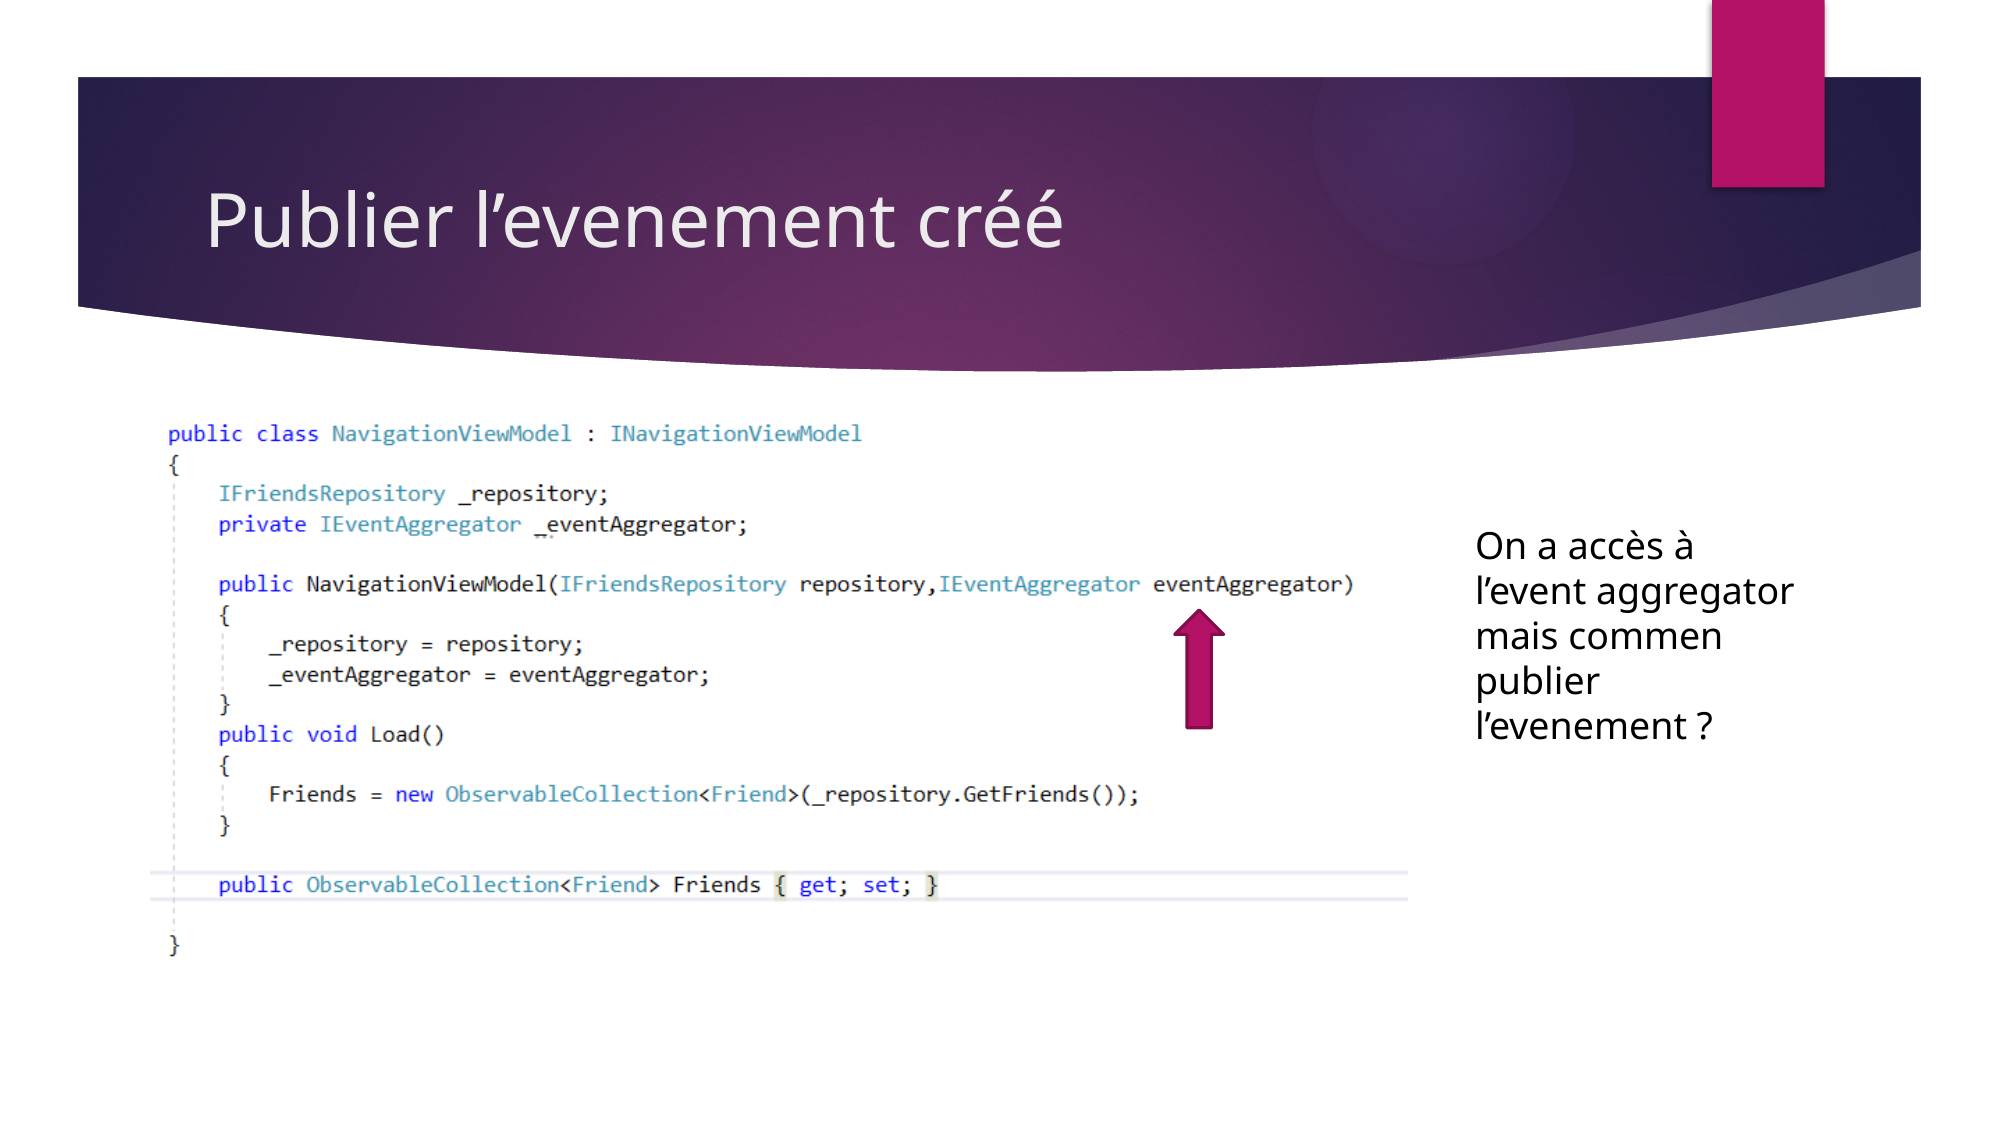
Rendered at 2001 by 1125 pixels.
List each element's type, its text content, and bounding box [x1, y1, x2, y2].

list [149, 419, 1408, 980]
title Publier l’evenement créé [189, 159, 1627, 276]
text_box On a accès à l’event aggregator mais commen publier l’evenement ? [1460, 514, 1820, 754]
